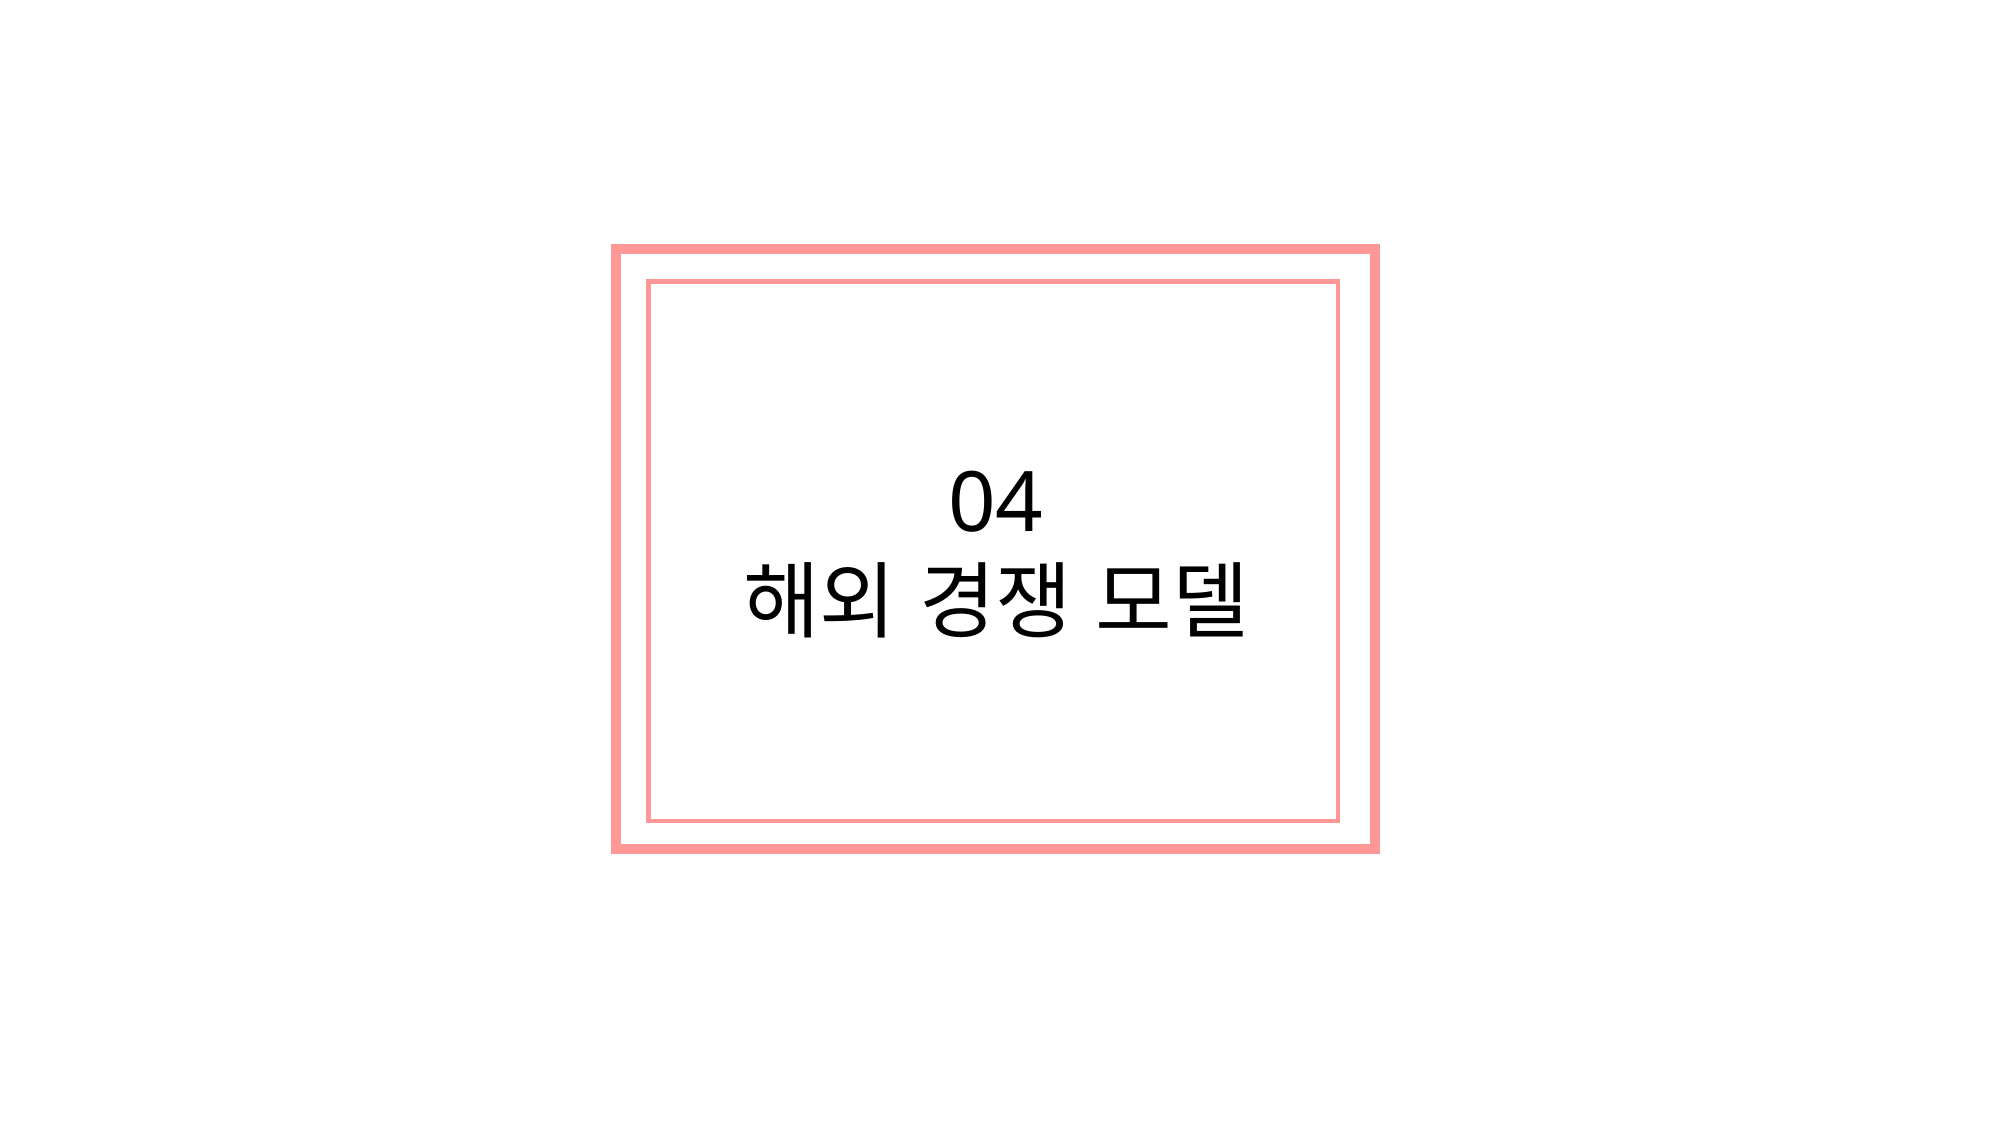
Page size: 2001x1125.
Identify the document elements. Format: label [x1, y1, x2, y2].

text_box [615, 248, 1376, 850]
